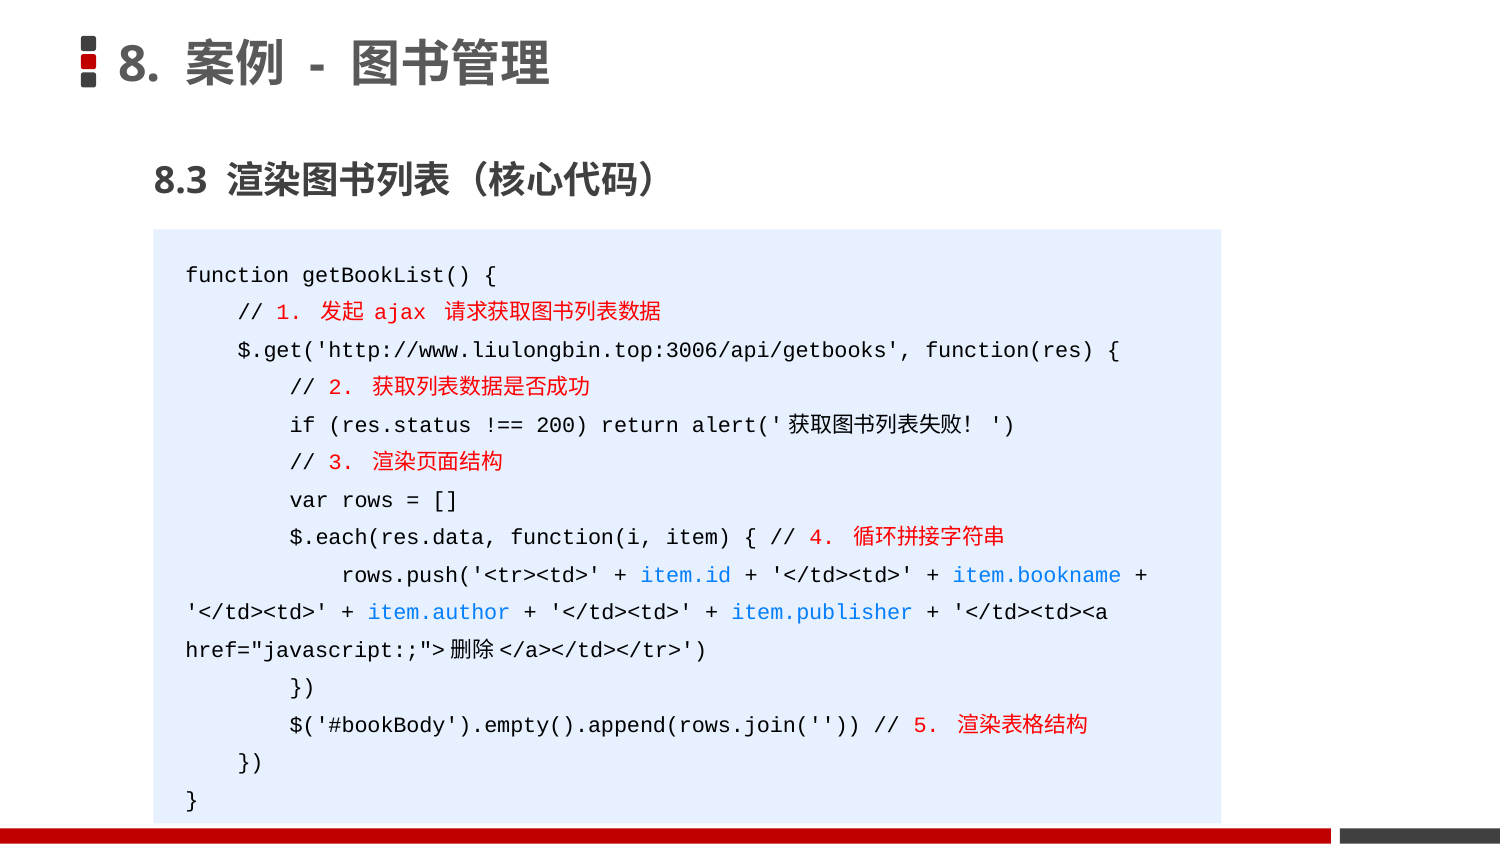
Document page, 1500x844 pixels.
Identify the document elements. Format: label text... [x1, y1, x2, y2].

title 8. 案例 - 图书管理 [103, 0, 1209, 130]
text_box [153, 229, 1254, 824]
list 8.3 渲染图书列表（核心代码） [139, 153, 1209, 243]
